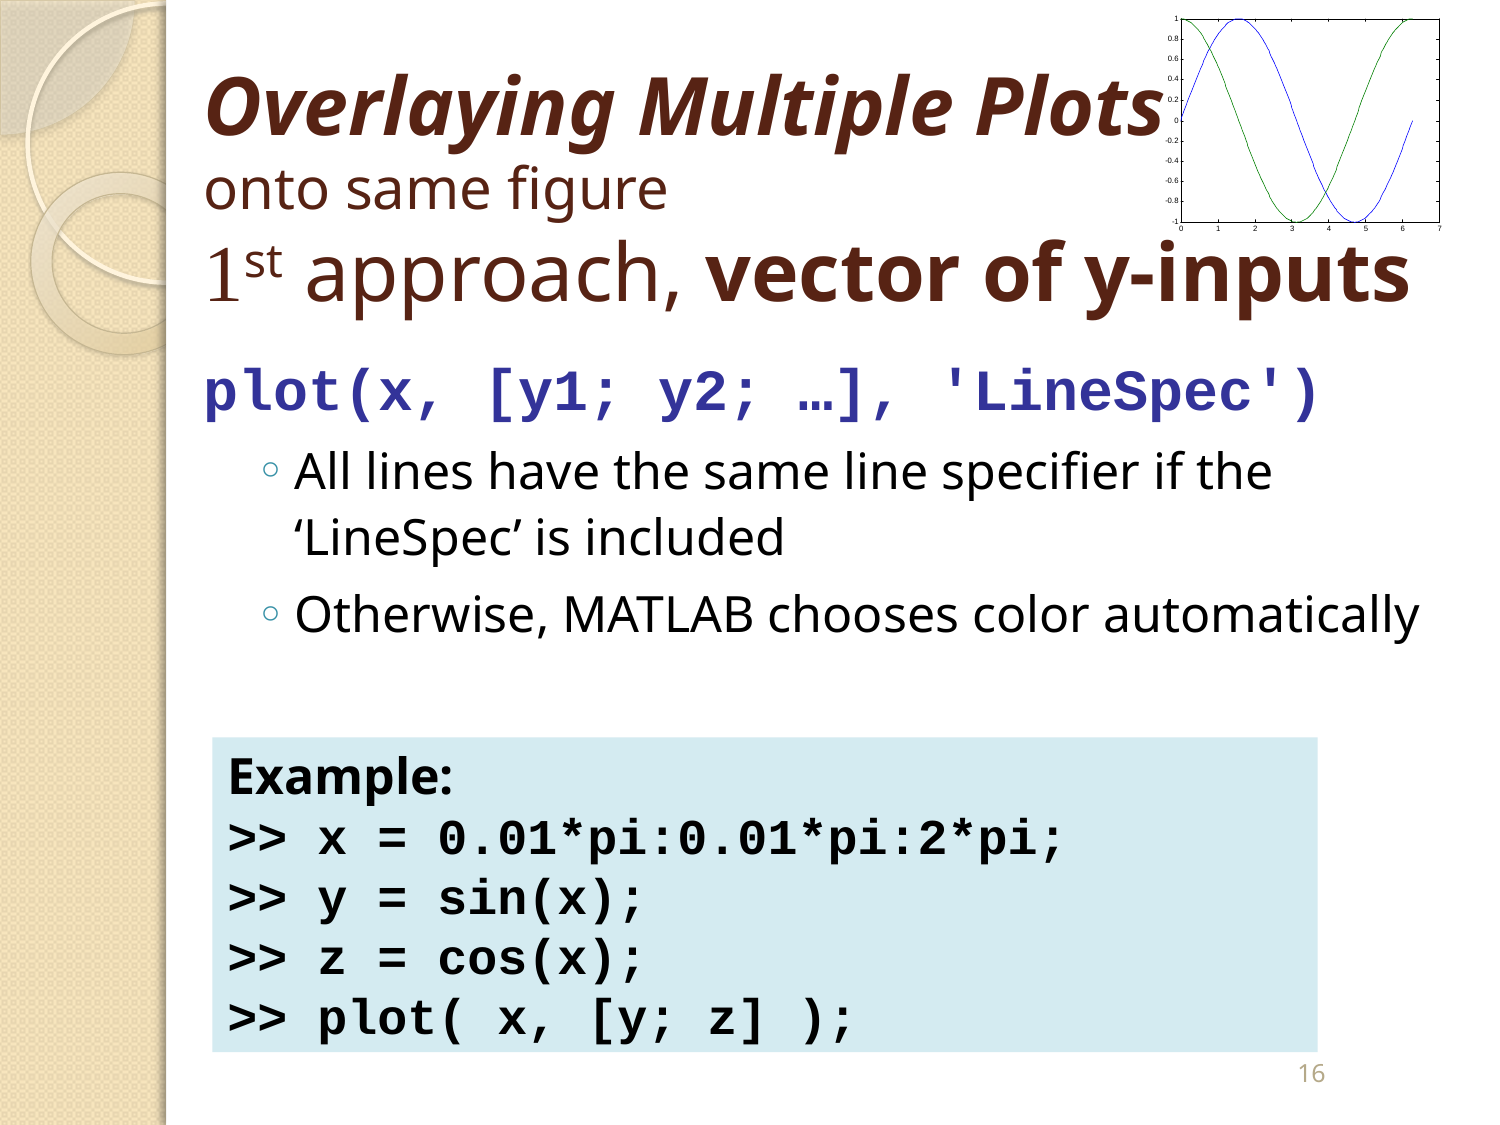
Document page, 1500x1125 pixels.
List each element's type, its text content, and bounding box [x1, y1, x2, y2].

list plot(x, [y1; y2; …], 'LineSpec') All lines have the same line specifier if the ‘LineSpec’ is included Otherwise, MATLAB chooses color automatically [174, 337, 1438, 1088]
picture [1137, 0, 1472, 251]
slide_number 16 [1155, 1024, 1468, 1100]
text_box Example: >> x = 0.01*pi:0.01*pi:2*pi; >> y = sin(x); >> z = cos(x); >> plot( x, [y; z] ); [212, 737, 1318, 1053]
title Overlaying Multiple Plots onto same figure 1st approach, vector of y-inputs [188, 35, 1468, 338]
